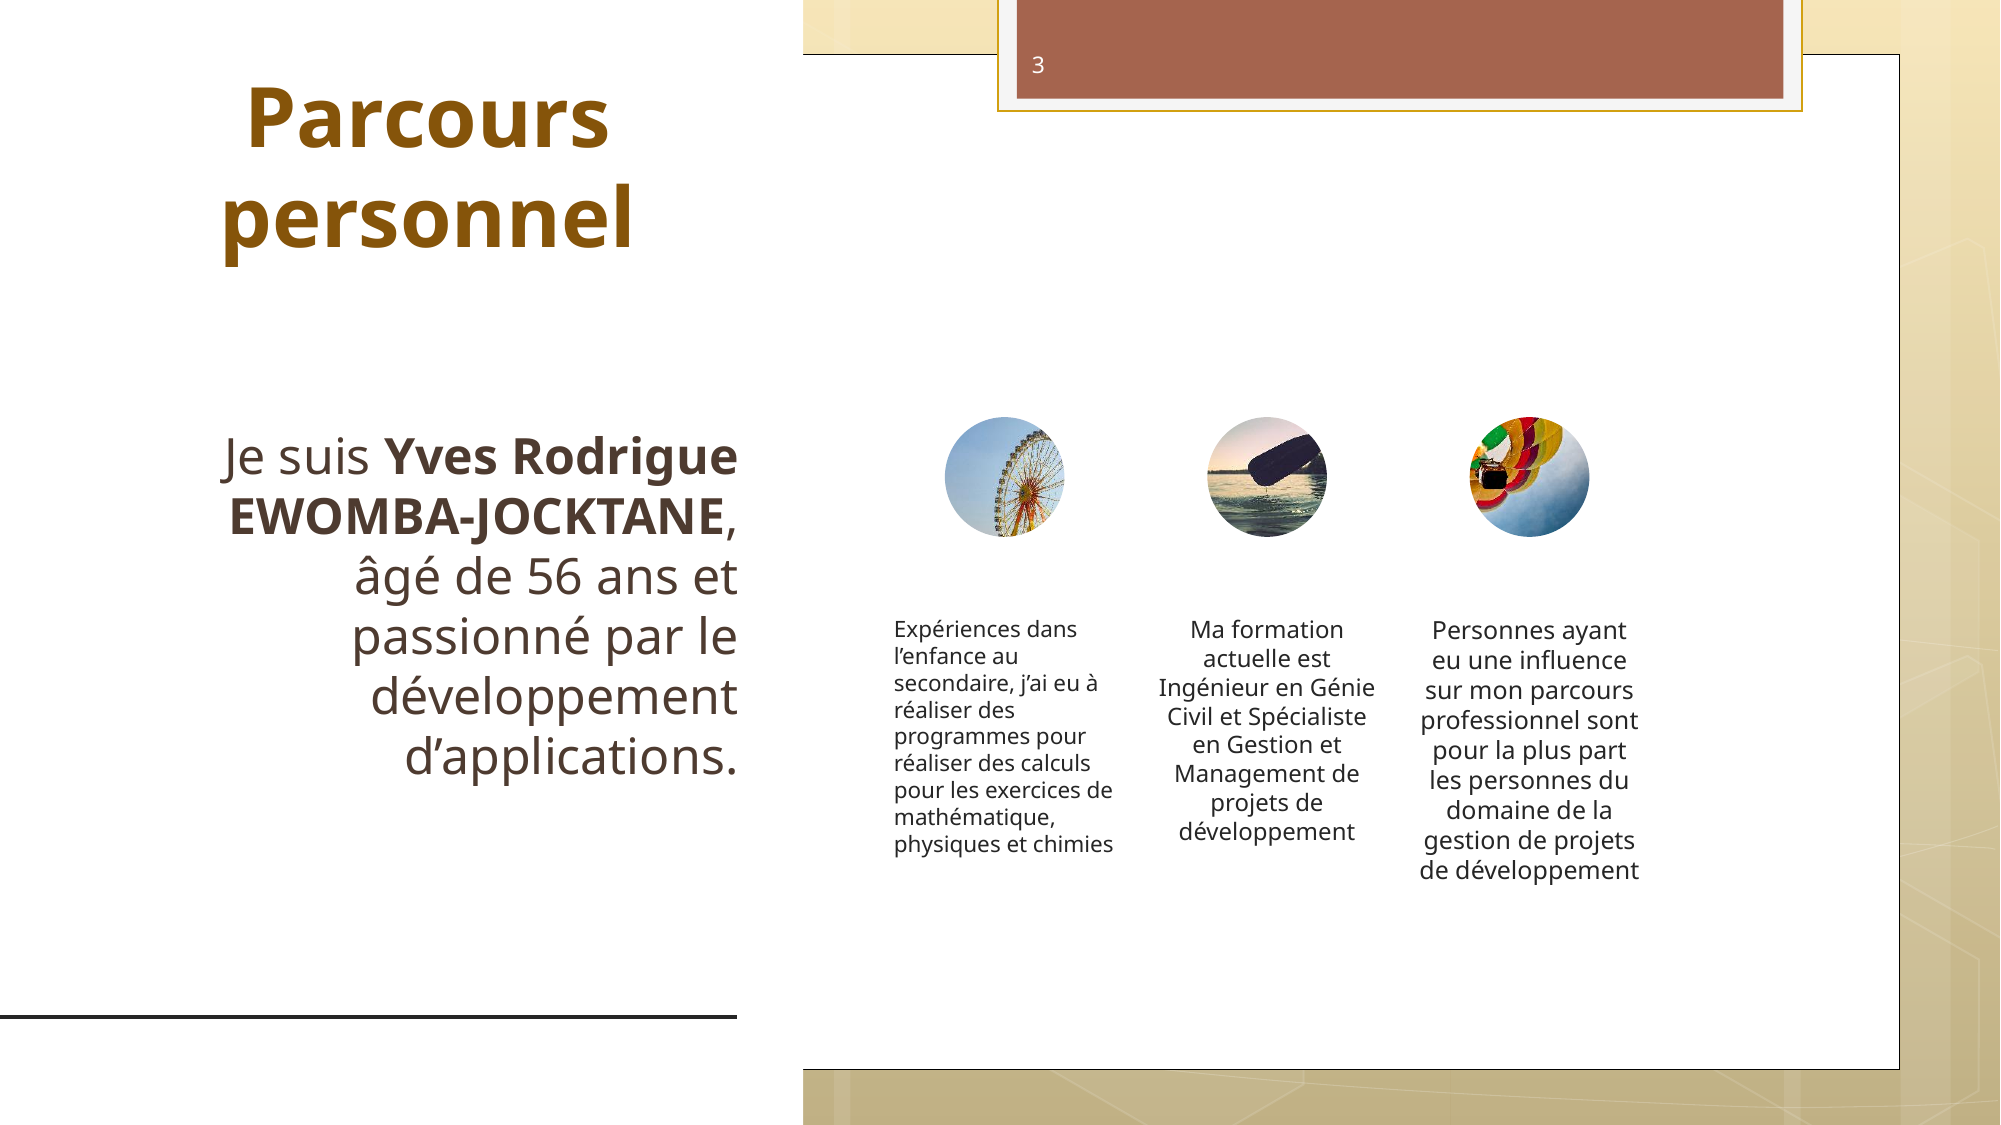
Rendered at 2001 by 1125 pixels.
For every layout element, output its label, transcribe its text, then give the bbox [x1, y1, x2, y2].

picture [1207, 417, 1327, 537]
list Expériences dans l’enfance au secondaire, j’ai eu à réaliser des programmes pour réaliser des calculs pour les exercices de mathématique, physiques et chimies [885, 396, 1125, 886]
picture [1469, 417, 1590, 537]
picture [944, 417, 1065, 537]
slide_number 3 [1016, 36, 1309, 97]
list Je suis Yves Rodrigue EWOMBA-JOCKTANE, âgé de 56 ans et passionné par le développement d’applications. [123, 417, 754, 886]
title Parcours personnel [80, 36, 776, 272]
list Ma formation actuelle est Ingénieur en Génie Civil et Spécialiste en Gestion et Management de projets de développement [1147, 396, 1387, 865]
list Personnes ayant eu une influence sur mon parcours professionnel sont pour la plus part les personnes du domaine de la gestion de projets de développement [1410, 396, 1650, 886]
